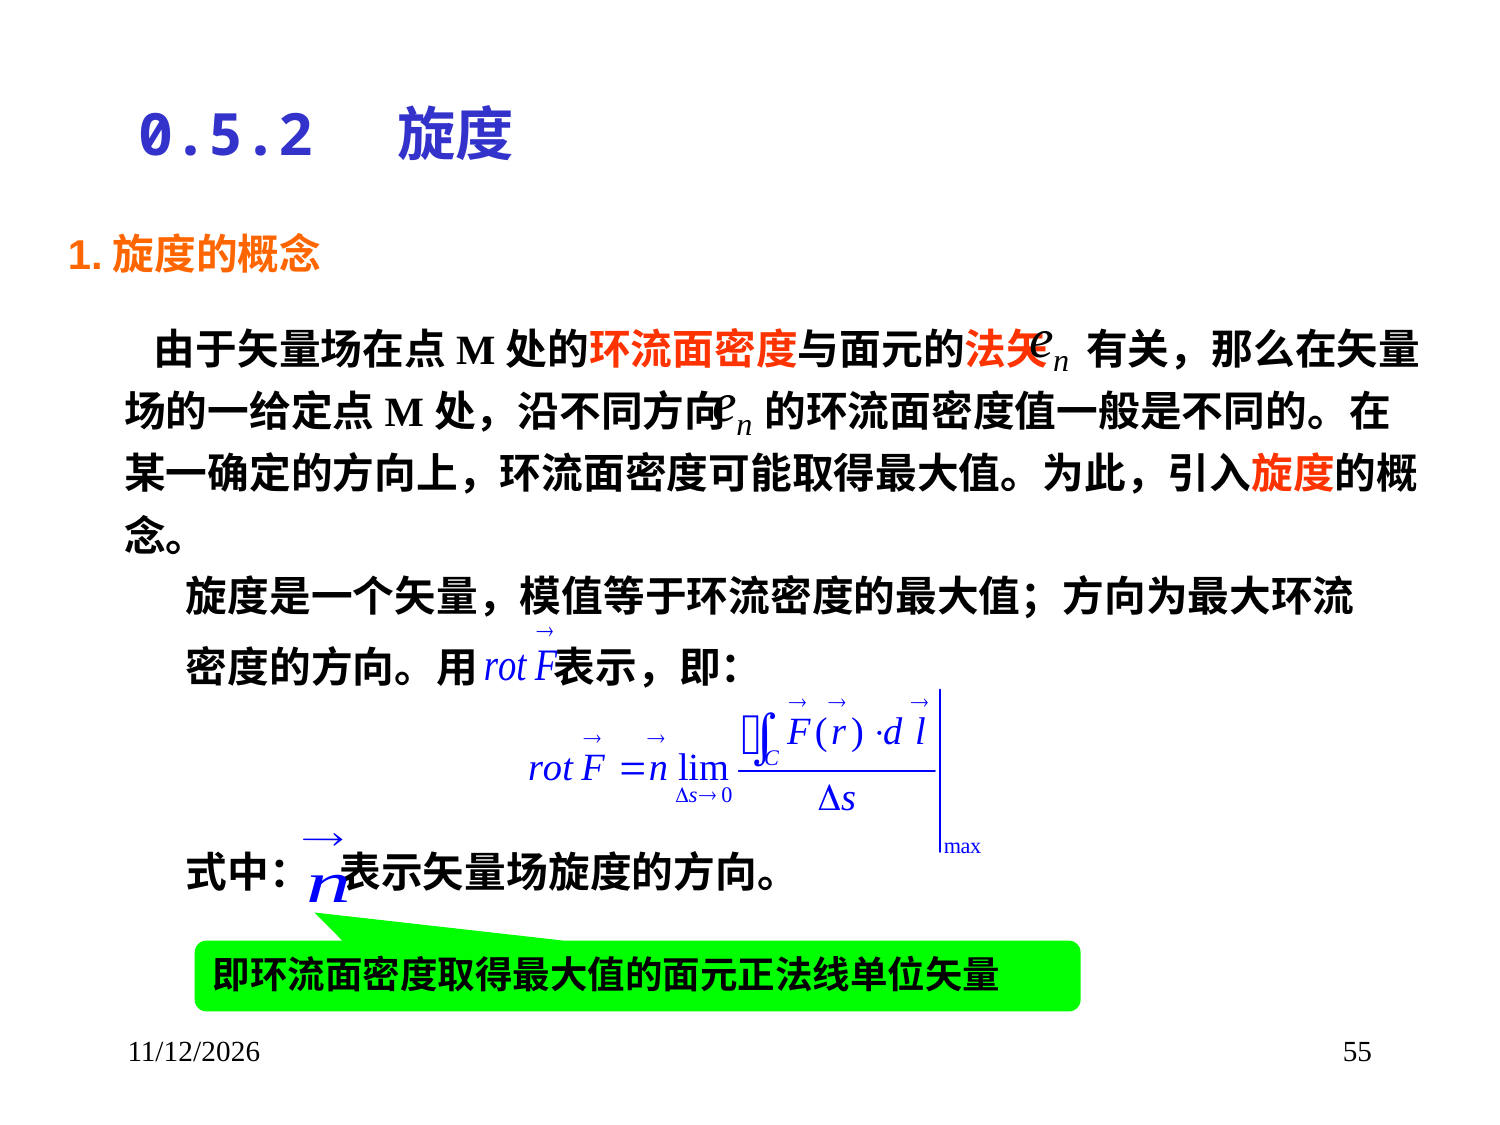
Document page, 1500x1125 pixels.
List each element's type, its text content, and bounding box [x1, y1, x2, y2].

text_box 旋度是一个矢量，模值等于环流密度的最大值；方向为最大环流 密度的方向。用 表示，即： 式中： 表示矢量场旋度的方向。 [171, 562, 1412, 904]
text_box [522, 680, 990, 861]
text_box 1.旋度的概念 [53, 220, 833, 285]
slide_number 55 [1074, 1025, 1388, 1100]
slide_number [112, 1025, 425, 1100]
text_box 0.5.2 旋度 [123, 90, 1069, 175]
text_box 即环流面密度取得最大值的面元正法线单位矢量 [194, 917, 1081, 1012]
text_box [478, 609, 567, 693]
text_box 由于矢量场在点M处的环流面密度与面元的法矢 有关，那么在矢量场的一给定点M处，沿不同方向 的环流面密度值一般是不同的。在某一确定的方向上，环流面密度可能取得最大值。为此，引入旋度的概念。 [53, 302, 1436, 503]
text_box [1021, 302, 1082, 386]
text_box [704, 366, 765, 450]
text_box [289, 810, 372, 917]
text_box 由于矢量场在点M处的环流面密度与面元的法矢 有关，那么在矢量场的一给定点M处，沿不同方向 的环流面密度值一般是不同的。在某一确定的方向上，环流面密度可能取得最大值。为此，引入旋度的概念。 [53, 504, 1436, 539]
text_box 由于矢量场在点M处的环流面密度与面元的法矢 有关，那么在矢量场的一给定点M处，沿不同方向 的环流面密度值一般是不同的。在某一确定的方向上，环流面密度可能取得最大值。为此，引入旋度的概念。 [53, 540, 1436, 634]
